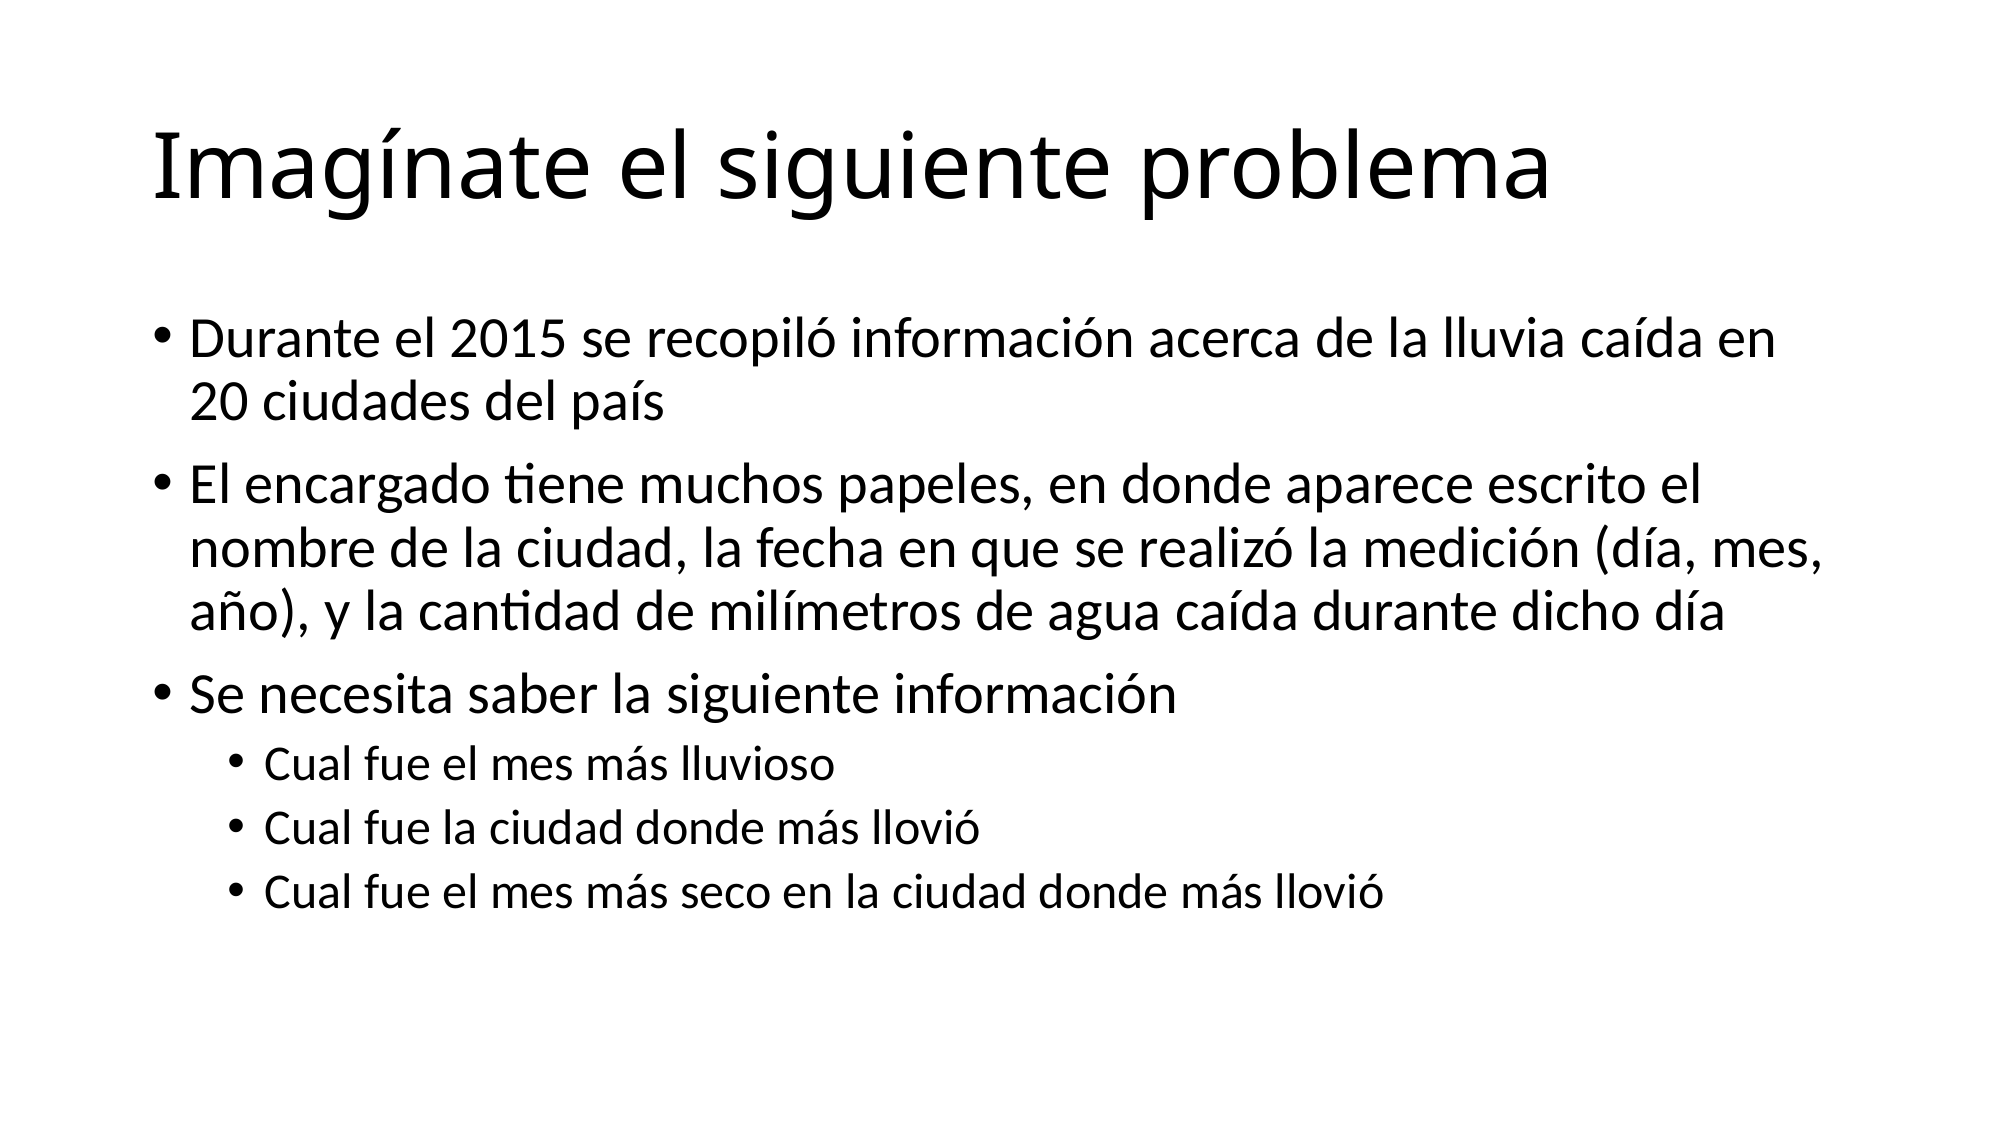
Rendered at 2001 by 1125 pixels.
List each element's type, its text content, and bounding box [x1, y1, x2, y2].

title Imagínate el siguiente problema [137, 59, 1863, 278]
list Durante el 2015 se recopiló información acerca de la lluvia caída en 20 ciudades del país El encargado tiene muchos papeles, en donde aparece escrito el nombre de la ciudad, la fecha en que se realizó la medición (día, mes, año), y la cantidad de milímetros de agua caída durante dicho día Se necesita saber la siguiente información Cual fue el mes más lluvioso Cual fue la ciudad donde más llovió Cual fue el mes más seco en la ciudad donde más llovió [137, 299, 1863, 1014]
